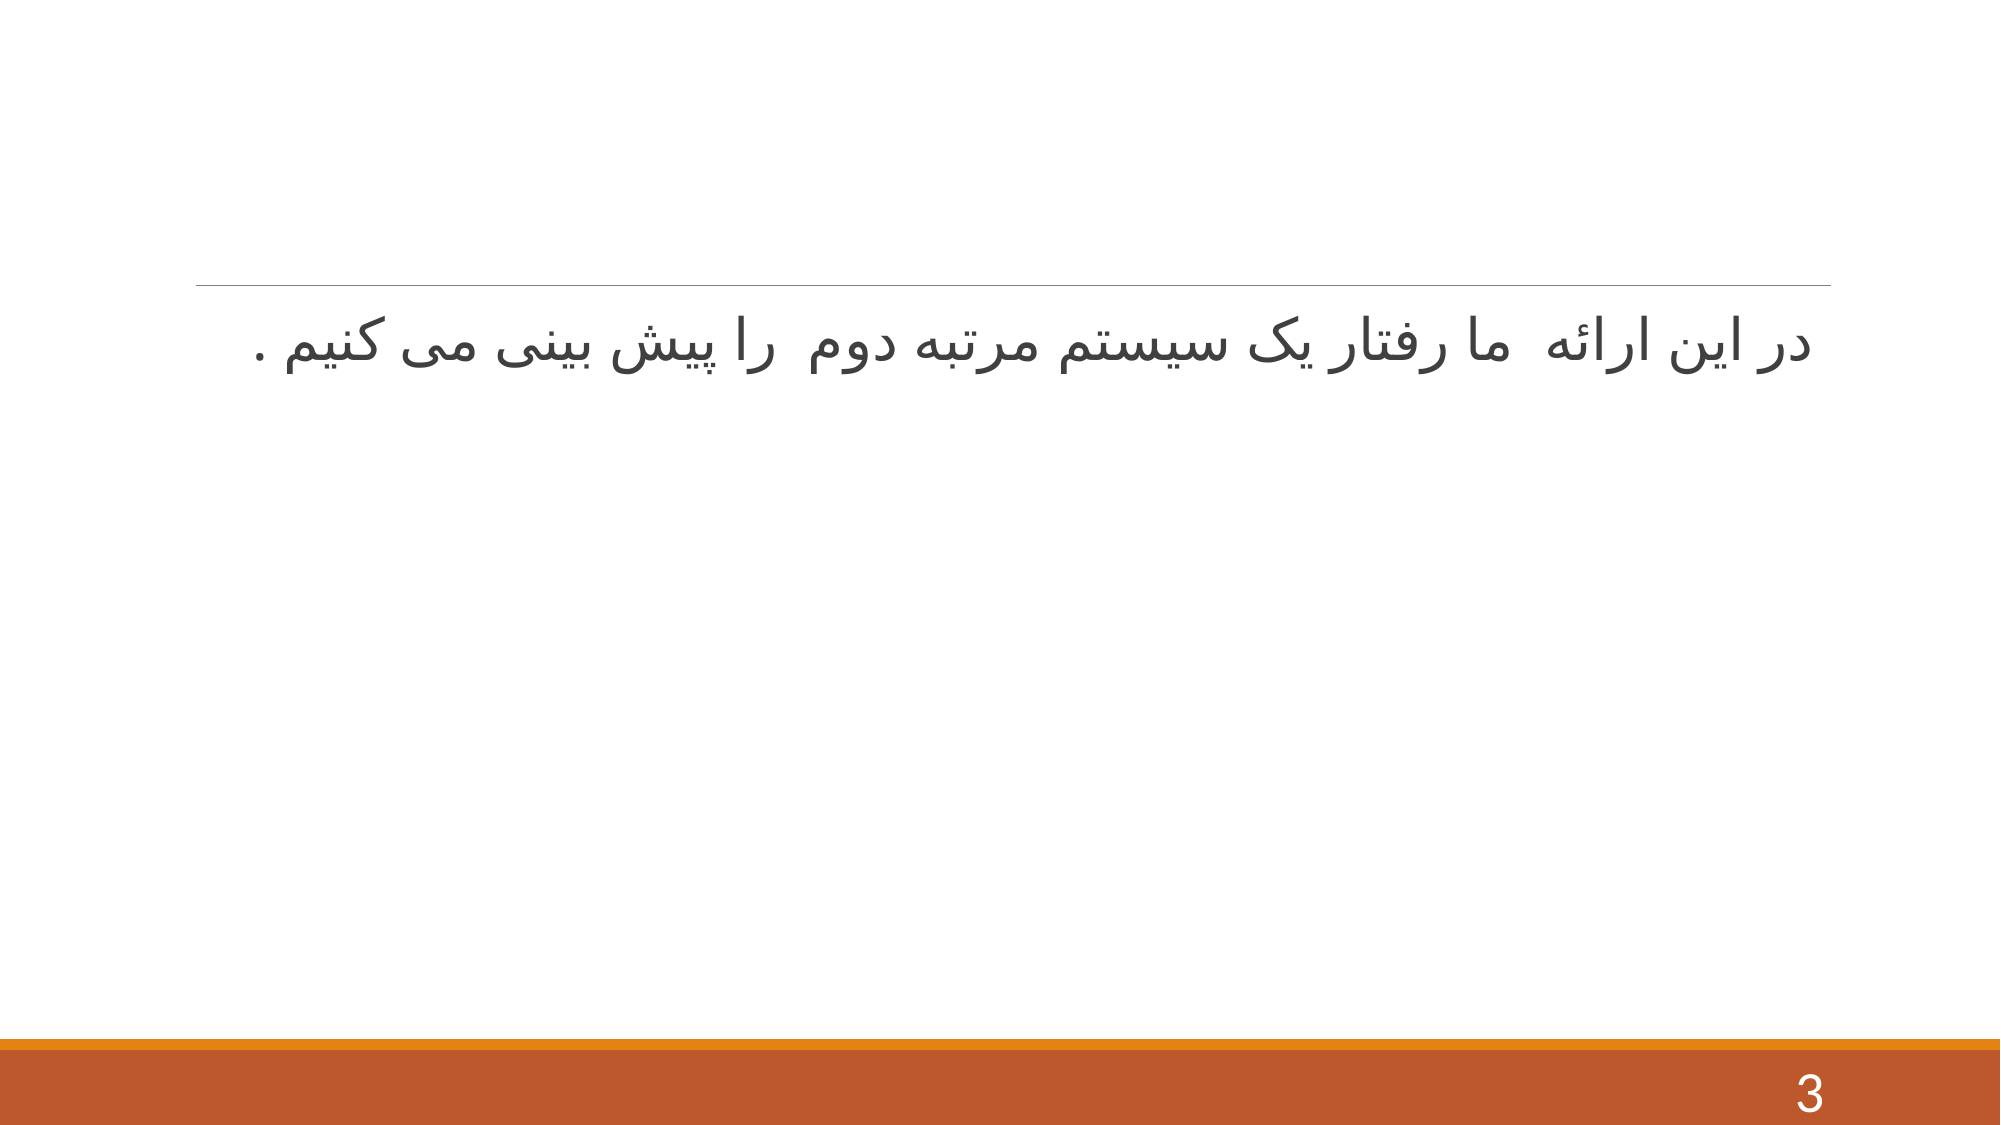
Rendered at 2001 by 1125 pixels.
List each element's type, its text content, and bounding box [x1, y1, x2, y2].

list در این ارائه ما رفتار یک سیستم مرتبه دوم را پیش بینی می کنیم . [180, 302, 1830, 963]
slide_number 3 [1624, 1059, 1840, 1120]
